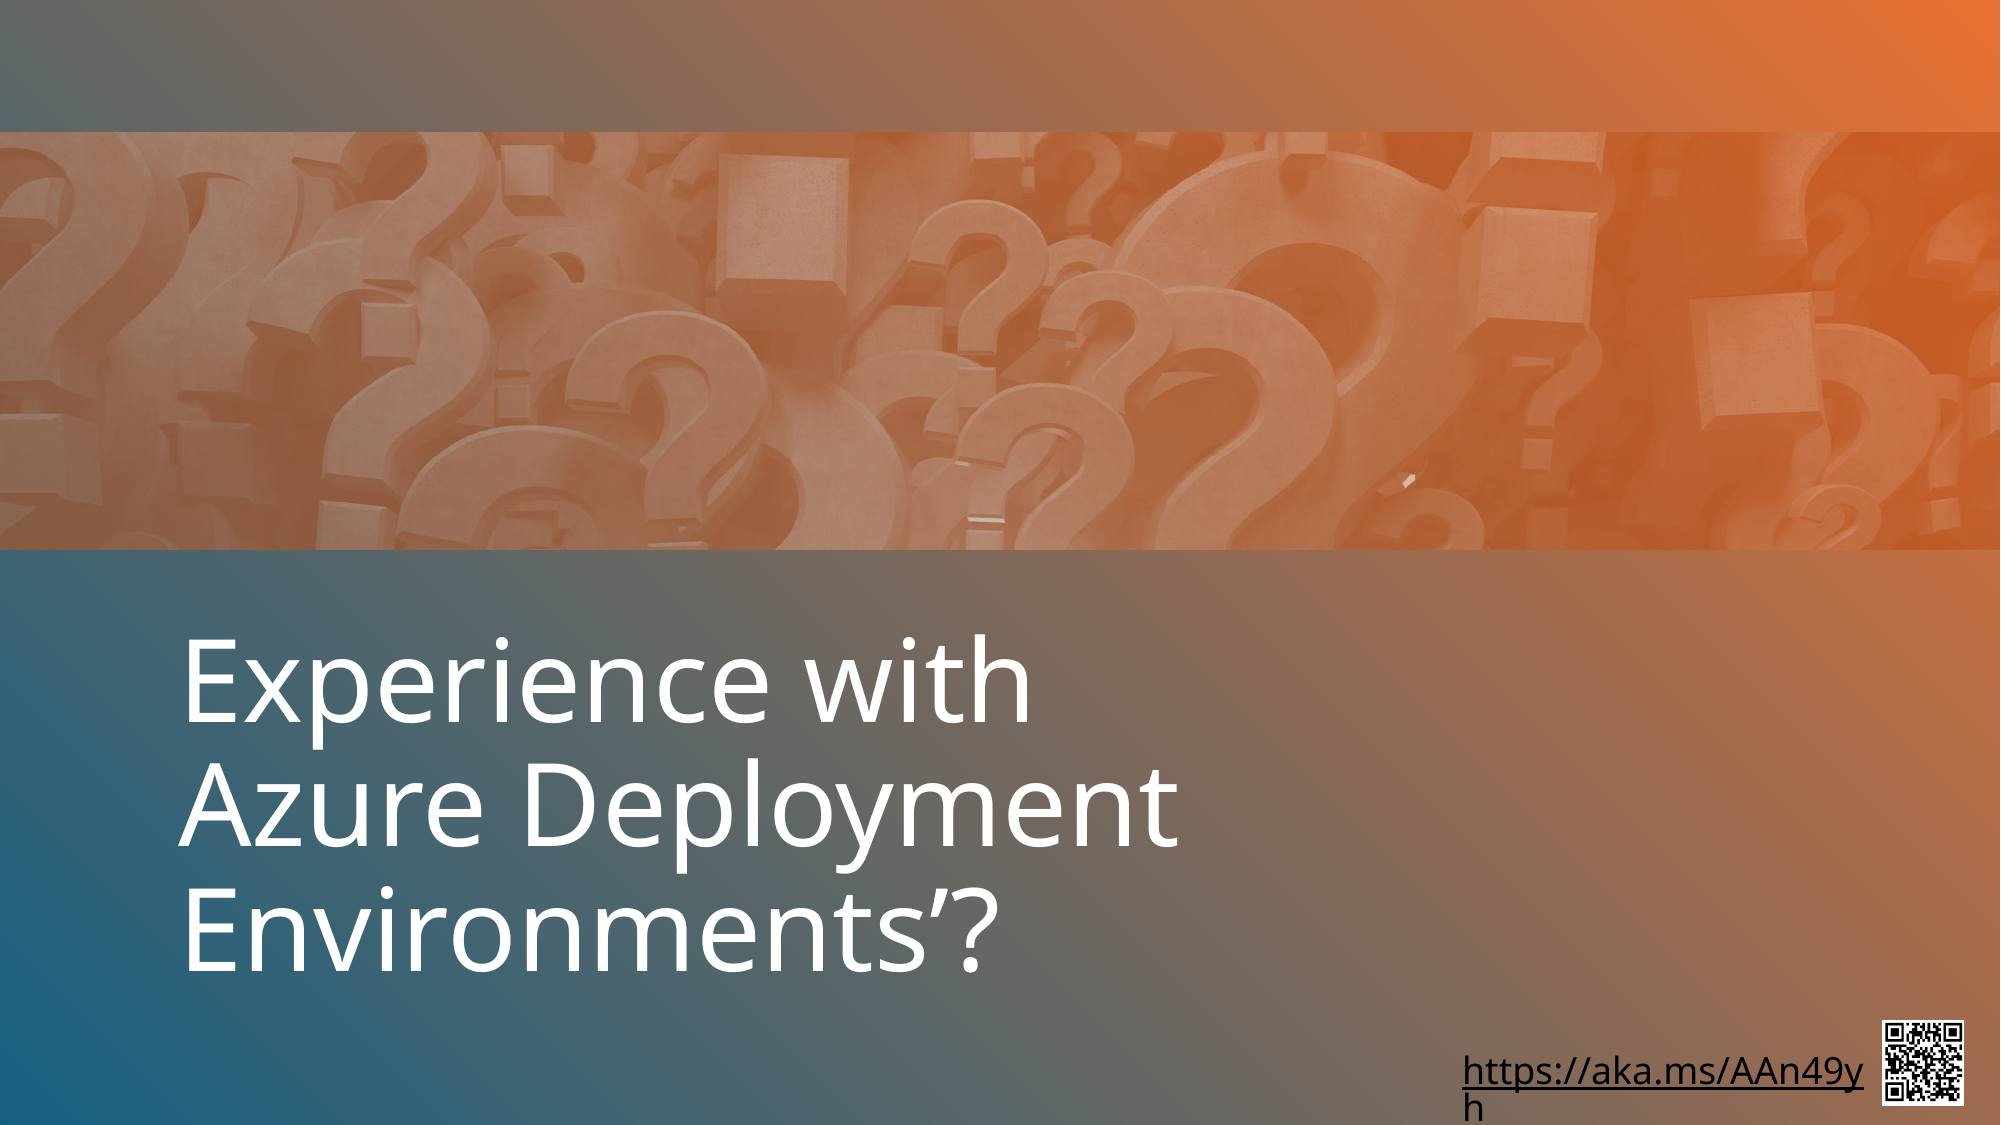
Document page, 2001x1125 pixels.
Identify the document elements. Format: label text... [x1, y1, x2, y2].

text_box [0, 551, 2000, 1125]
picture [0, 132, 2000, 551]
picture [1881, 1019, 1965, 1106]
text_box https://aka.ms/AAn49yh​ [1447, 1039, 1898, 1125]
text_box [0, 0, 2000, 132]
title Experience with Azure Deployment Environments’? [163, 612, 1205, 1007]
